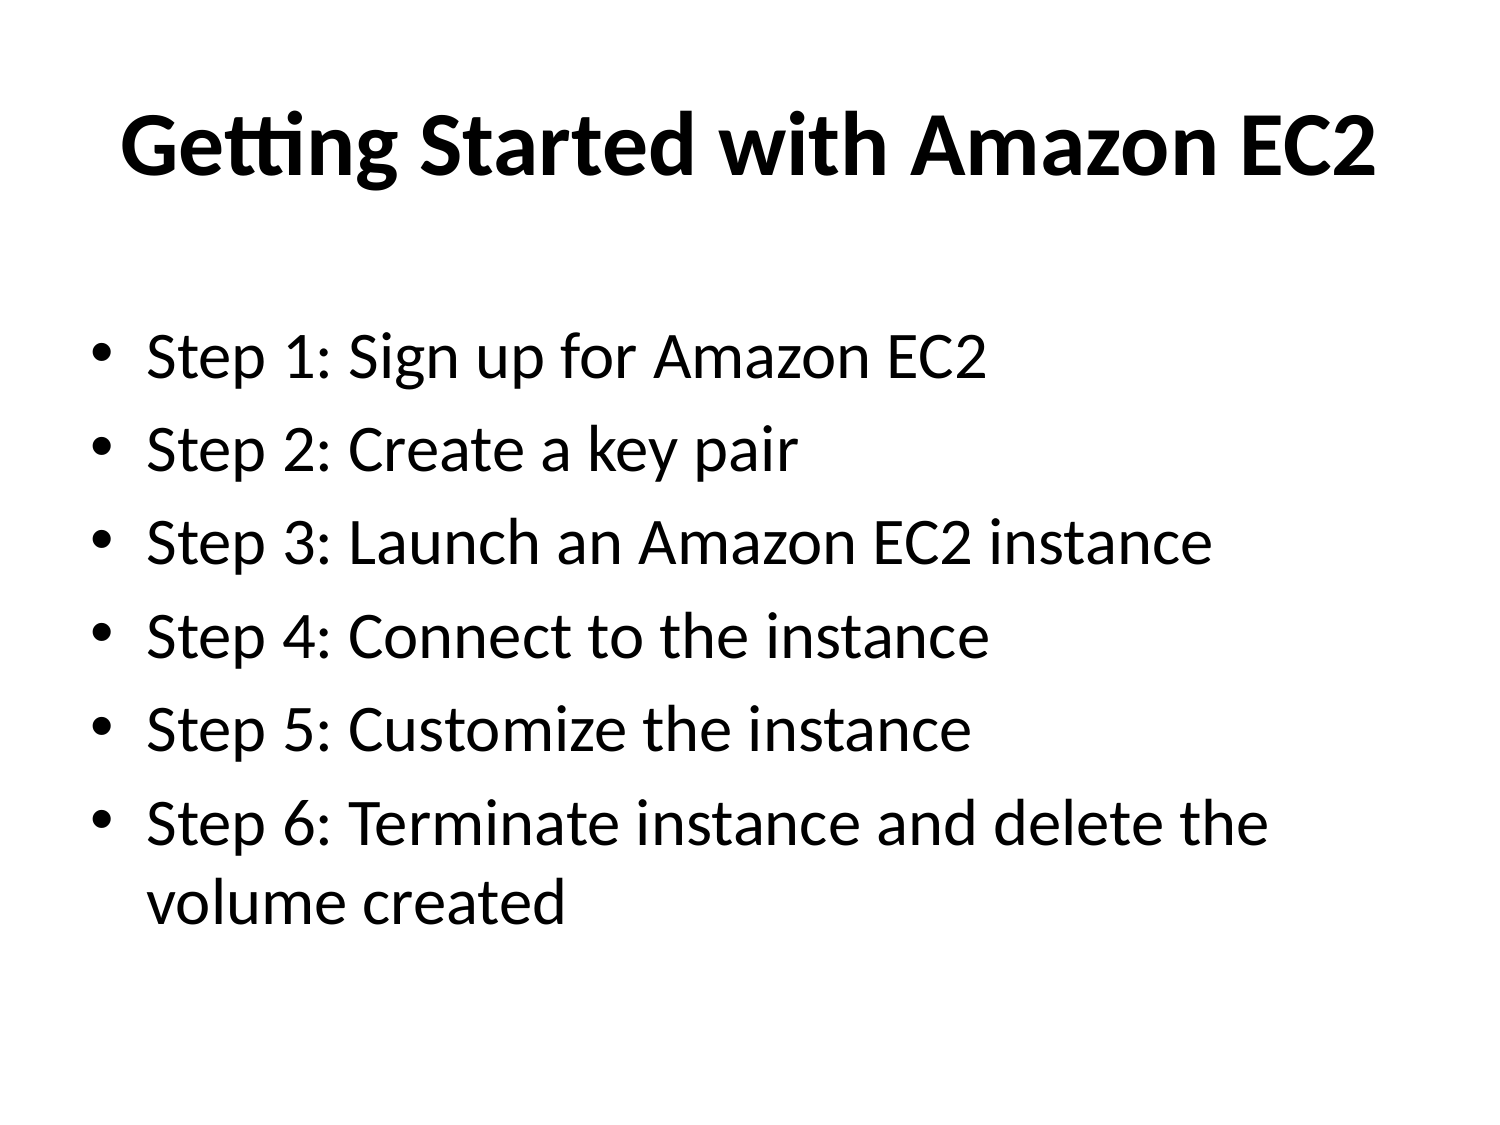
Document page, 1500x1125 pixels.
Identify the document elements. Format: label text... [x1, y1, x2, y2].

list Step 1: Sign up for Amazon EC2 Step 2: Create a key pair Step 3: Launch an Amazon EC2 instance Step 4: Connect to the instance Step 5: Customize the instance Step 6: Terminate instance and delete the volume created [75, 304, 1425, 1047]
title Getting Started with Amazon EC2 [75, 45, 1425, 233]
